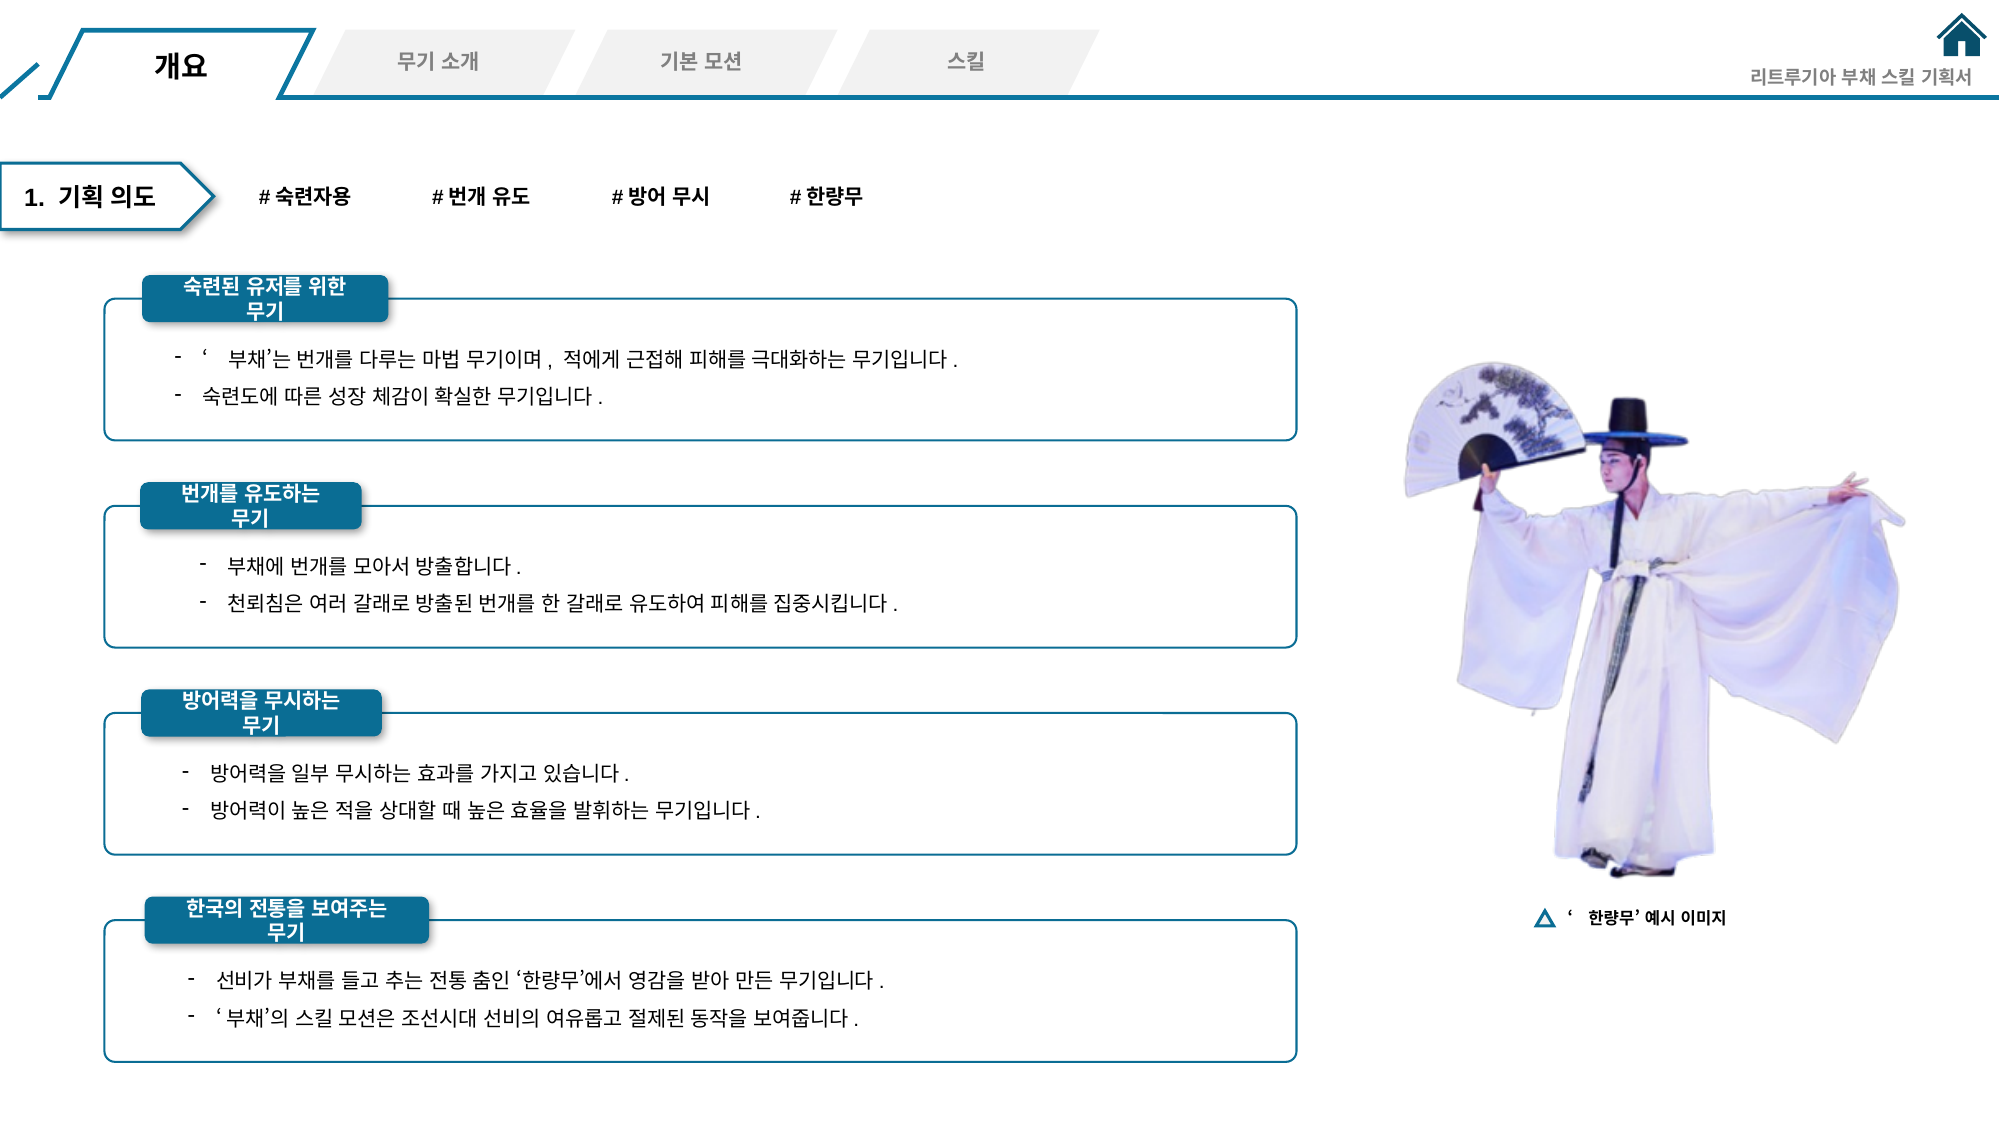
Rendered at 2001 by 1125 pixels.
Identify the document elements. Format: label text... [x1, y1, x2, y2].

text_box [103, 895, 1297, 1063]
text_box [576, 29, 836, 96]
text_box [1722, 12, 2000, 97]
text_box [103, 688, 1297, 856]
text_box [103, 481, 1297, 649]
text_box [1386, 344, 1916, 937]
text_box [0, 162, 215, 230]
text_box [312, 29, 576, 96]
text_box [836, 29, 1101, 96]
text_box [241, 175, 881, 218]
text_box [38, 28, 316, 100]
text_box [103, 274, 1297, 441]
text_box 개요 [139, 41, 224, 91]
